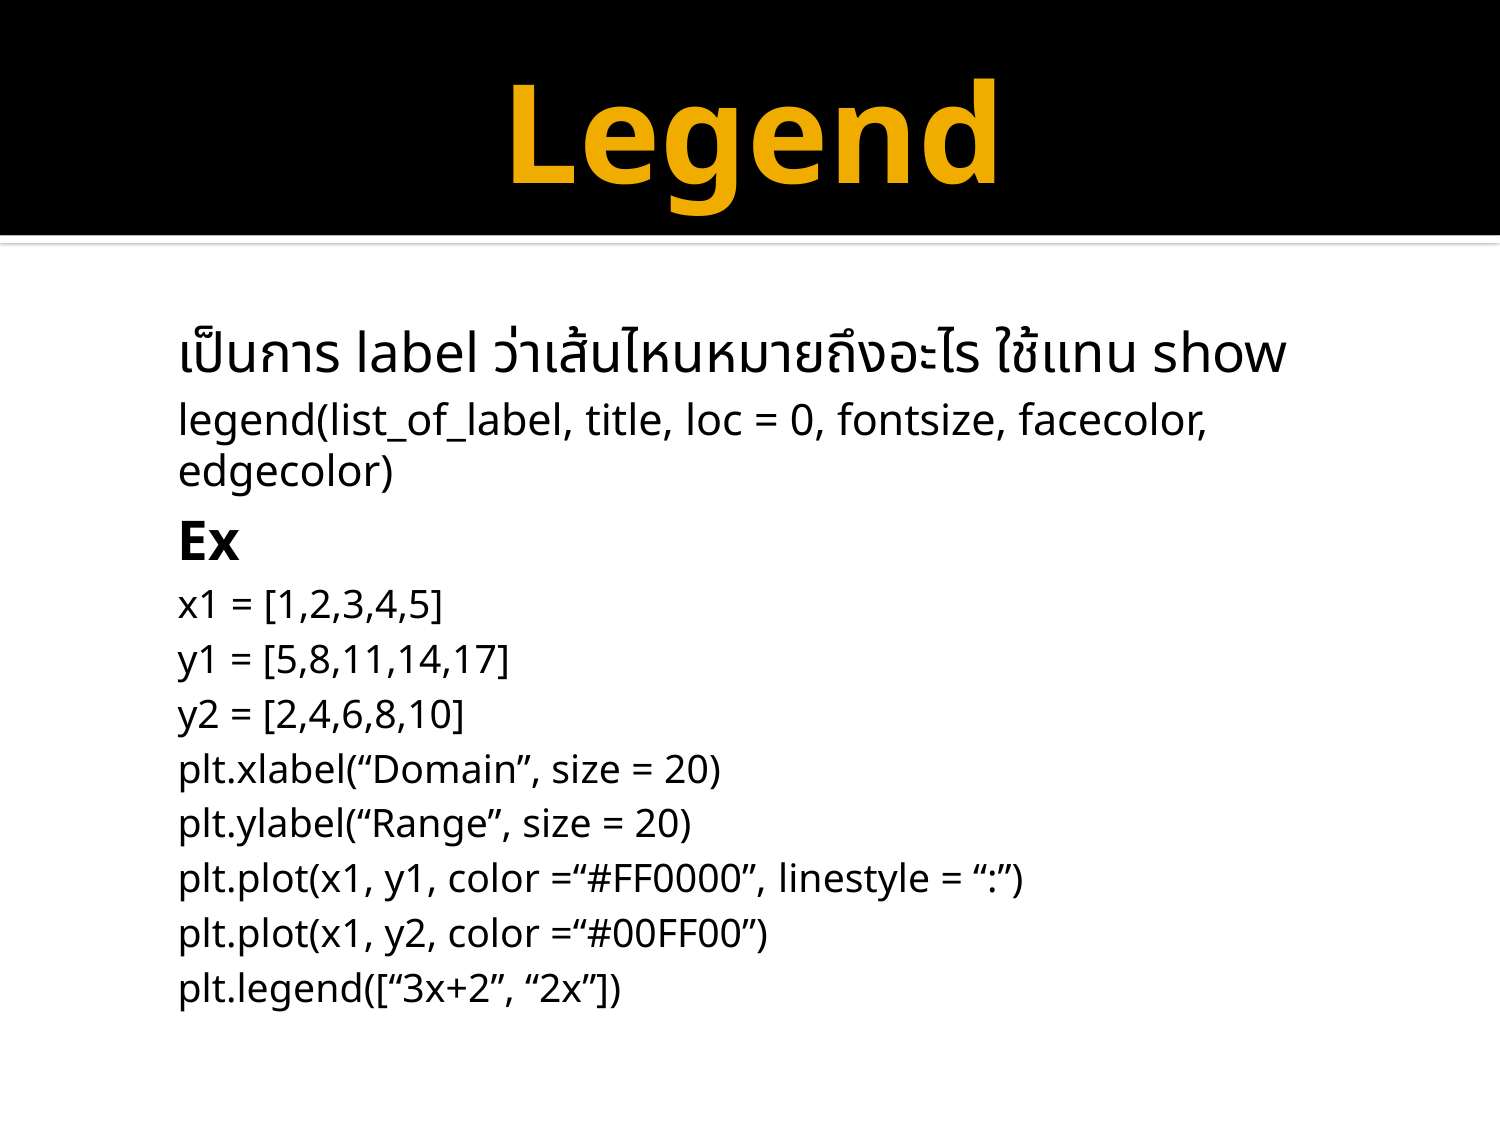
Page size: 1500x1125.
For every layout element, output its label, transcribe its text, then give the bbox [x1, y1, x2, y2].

title Legend [75, 25, 1425, 231]
list เป็นการ label ว่าเส้นไหนหมายถึงอะไร ใช้แทน show legend(list_of_label, title, loc = 0, fontsize, facecolor, edgecolor) Ex x1 = [1,2,3,4,5] y1 = [5,8,11,14,17] y2 = [2,4,6,8,10] plt.xlabel(“Domain”, size = 20) plt.ylabel(“Range”, size = 20) plt.plot(x1, y1, color =“#FF0000”, linestyle = “:”) plt.plot(x1, y2, color =“#00FF00”) plt.legend([“3x+2”, “2x”]) [135, 302, 1388, 1024]
